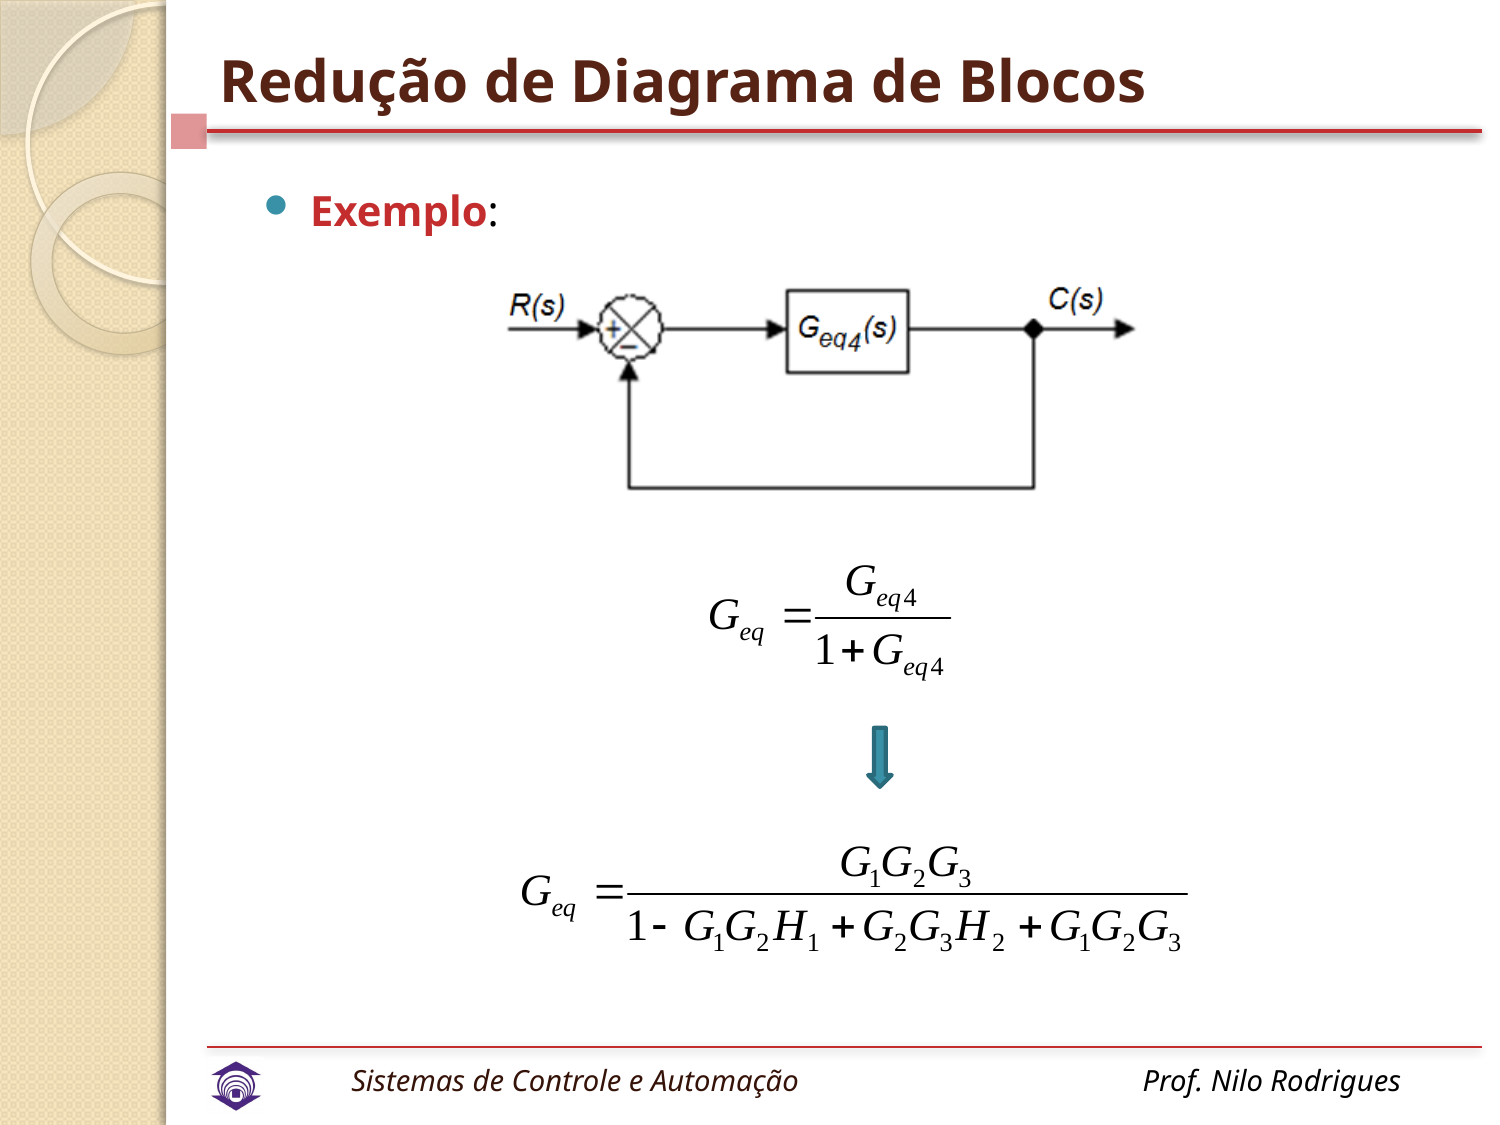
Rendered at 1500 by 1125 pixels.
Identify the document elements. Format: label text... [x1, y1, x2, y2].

text_box [0, 0, 508, 120]
list Exemplo: [235, 172, 1459, 409]
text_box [513, 833, 1198, 962]
picture [501, 278, 1139, 500]
text_box [866, 725, 894, 789]
text_box [169, 120, 209, 151]
title Redução de Diagrama de Blocos [205, 20, 1436, 126]
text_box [702, 550, 962, 690]
picture [206, 1056, 266, 1116]
